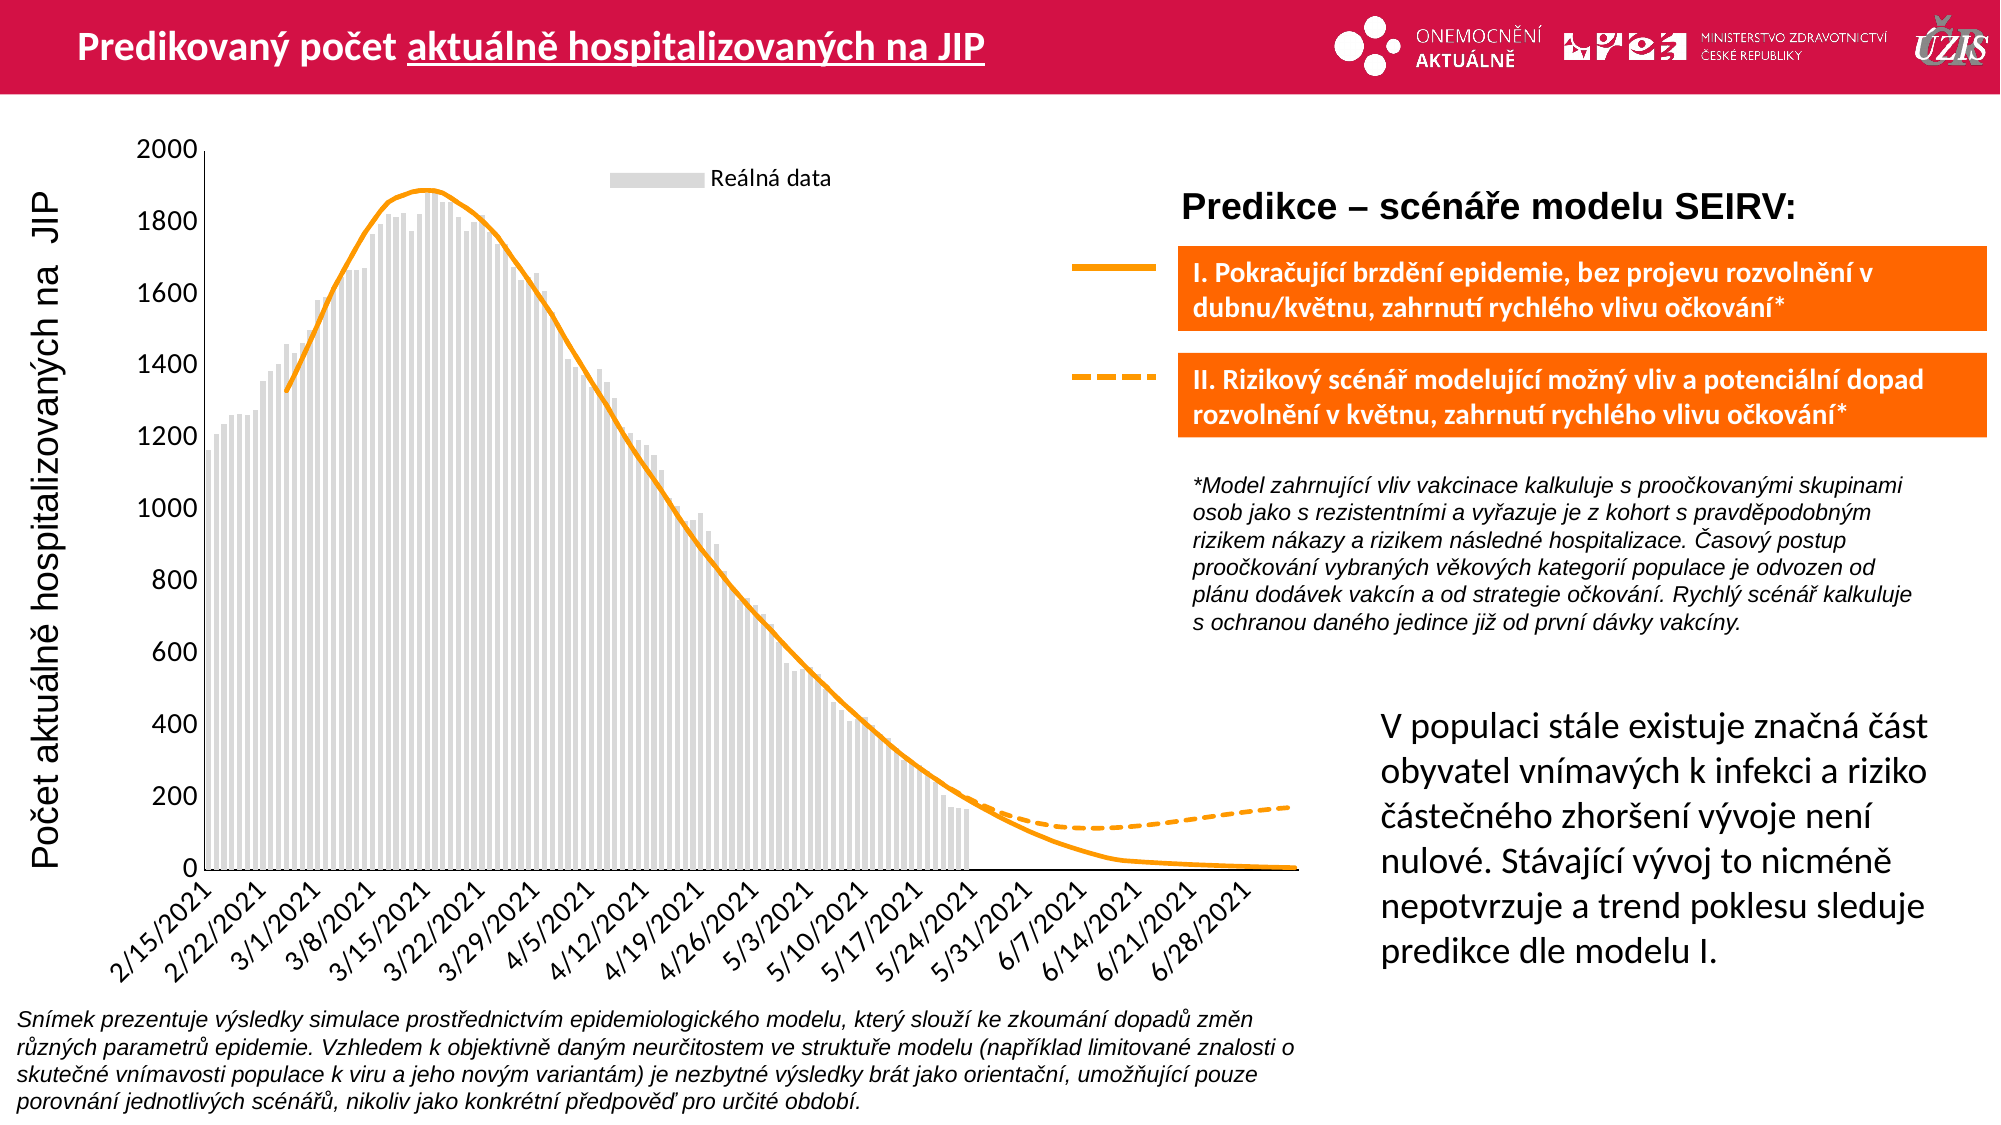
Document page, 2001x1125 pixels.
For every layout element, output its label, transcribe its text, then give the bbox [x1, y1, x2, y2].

text_box Počet aktuálně hospitalizovaných na JIP [12, 175, 73, 886]
text_box Predikce – scénáře modelu SEIRV: [1324, 174, 1813, 235]
text_box V populaci stále existuje značná část obyvatel vnímavých k infekci a riziko částečného zhoršení vývoje není nulové. Stávající vývoj to nicméně nepotvrzuje a trend poklesu sleduje predikce dle modelu I. [1365, 694, 1970, 979]
text_box II. Rizikový scénář modelující možný vliv a potenciální dopad rozvolnění v květnu, zahrnutí rychlého vlivu očkování* [1324, 352, 1987, 438]
title Predikovaný počet aktuálně hospitalizovaných na JIP [62, 0, 1595, 95]
text_box *Model zahrnující vliv vakcinace kalkuluje s proočkovanými skupinami osob jako s rezistentními a vyřazuje je z kohort s pravděpodobným rizikem nákazy a rizikem následné hospitalizace. Časový postup proočkování vybraných věkových kategorií populace je odvozen od plánu dodávek vakcín a od strategie očkování. Rychlý scénář kalkuluje s ochranou daného jedince již od první dávky vakcíny. [1324, 462, 1931, 643]
text_box Snímek prezentuje výsledky simulace prostřednictvím epidemiologického modelu, který slouží ke zkoumání dopadů změn různých parametrů epidemie. Vzhledem k objektivně daným neurčitostem ve struktuře modelu (například limitované znalosti o skutečné vnímavosti populace k viru a jeho novým variantám) je nezbytné výsledky brát jako orientační, umožňující pouze porovnání jednotlivých scénářů, nikoliv jako konkrétní předpověď pro určité období. [2, 997, 1345, 1122]
text_box I. Pokračující brzdění epidemie, bez projevu rozvolnění v dubnu/květnu, zahrnutí rychlého vlivu očkování* [1324, 246, 1987, 331]
picture [1595, 31, 1888, 60]
picture [1915, 15, 1989, 66]
chart [79, 118, 1324, 1008]
